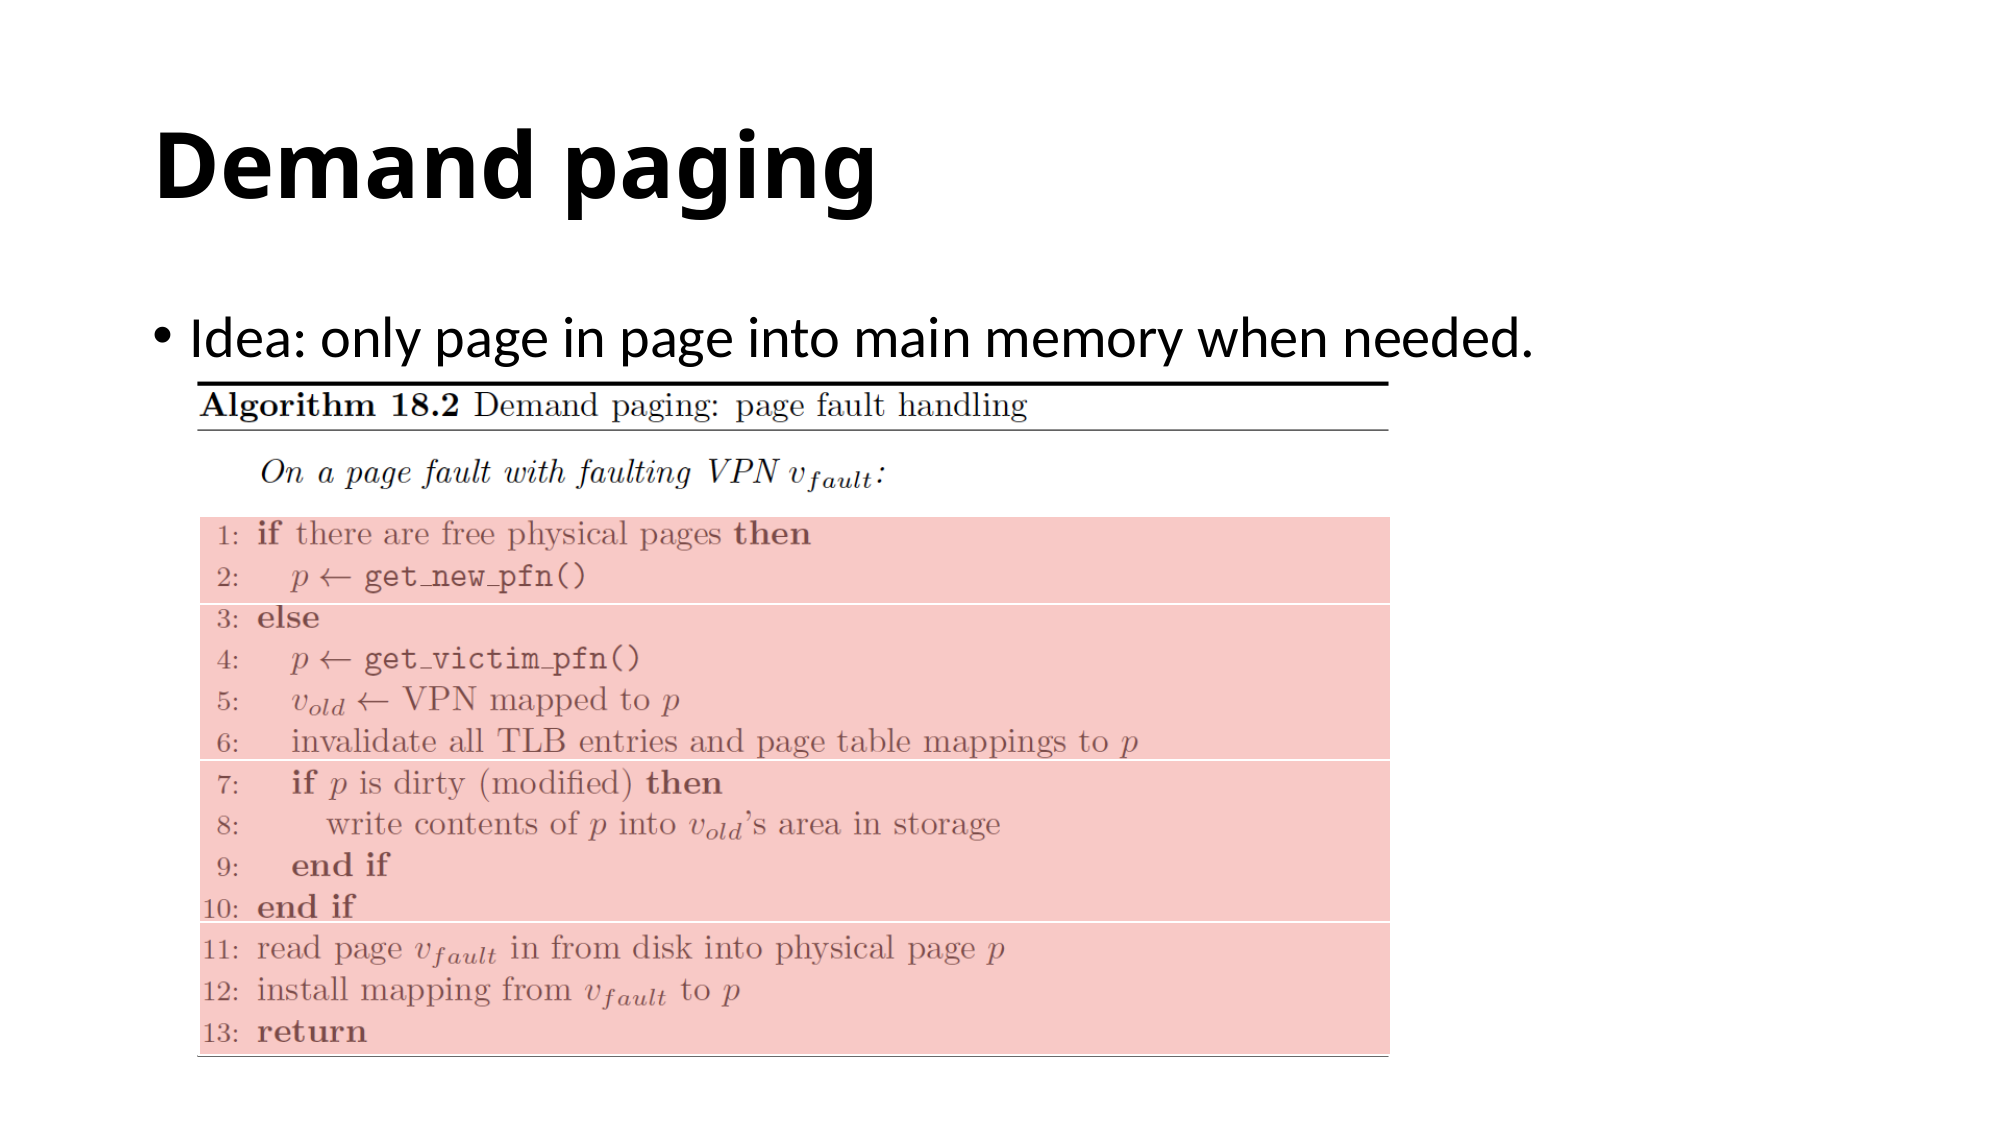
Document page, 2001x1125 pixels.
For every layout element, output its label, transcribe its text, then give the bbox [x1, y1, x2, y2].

list Idea: only page in page into main memory when needed. [137, 299, 1863, 1014]
picture [187, 367, 1400, 1066]
title Demand paging [137, 59, 1863, 278]
